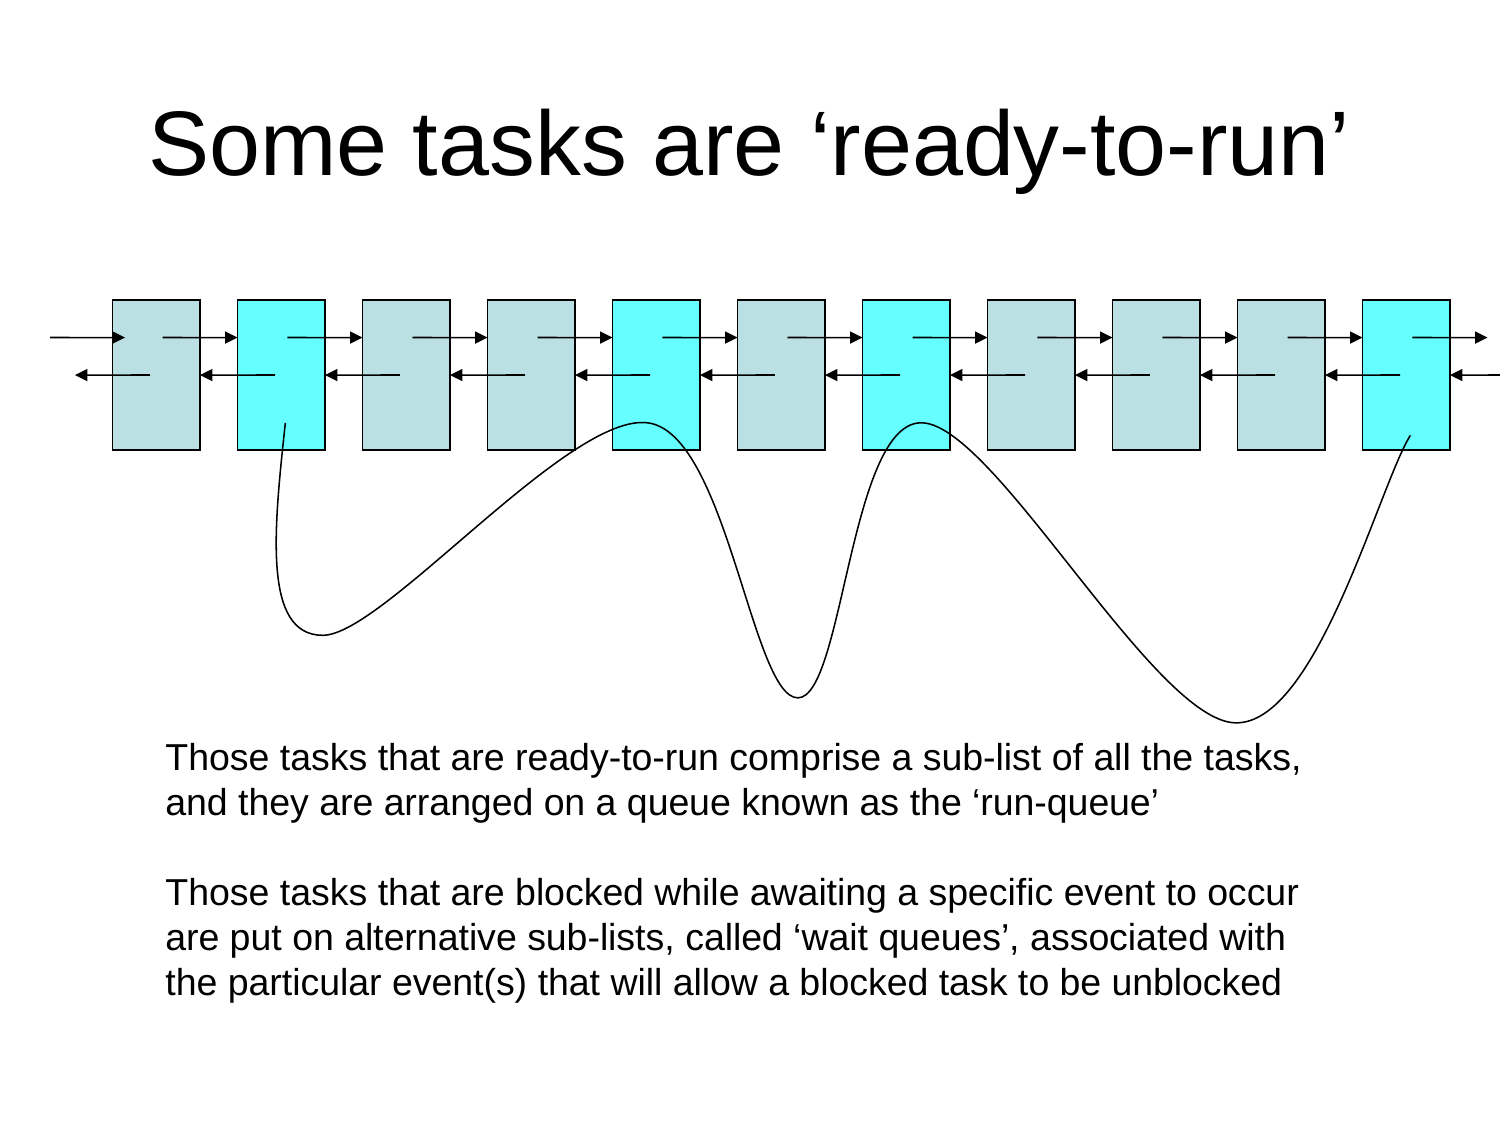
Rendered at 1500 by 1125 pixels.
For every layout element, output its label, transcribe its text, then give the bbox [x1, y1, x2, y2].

text_box [487, 299, 575, 426]
text_box [1449, 368, 1500, 382]
text_box [412, 331, 488, 344]
text_box [276, 422, 1411, 723]
text_box [737, 299, 825, 428]
text_box [1325, 368, 1401, 382]
text_box [287, 331, 363, 344]
text_box [162, 331, 238, 344]
text_box [699, 368, 775, 382]
text_box [200, 368, 276, 382]
text_box [362, 299, 450, 424]
text_box [1362, 299, 1450, 450]
text_box [912, 331, 988, 344]
text_box [50, 331, 126, 344]
text_box [987, 299, 1075, 431]
text_box [537, 331, 613, 344]
text_box [450, 368, 526, 382]
text_box [862, 299, 950, 430]
text_box Those tasks that are ready-to-run comprise a sub-list of all the tasks, and they are arranged on a queue known as the ‘run-queue’ Those tasks that are blocked while awaiting a specific event to occur are put on alternative sub-lists, called ‘wait queues’, associated with the particular event(s) that will allow a blocked task to be unblocked [150, 725, 1328, 1011]
text_box [1412, 331, 1488, 344]
text_box [1037, 331, 1113, 344]
text_box [1200, 368, 1276, 382]
text_box [112, 299, 200, 450]
text_box [575, 368, 651, 382]
text_box [887, 430, 950, 450]
text_box [1112, 299, 1200, 433]
text_box [1074, 368, 1150, 382]
text_box [787, 331, 863, 344]
text_box [1287, 331, 1363, 344]
text_box [237, 299, 325, 450]
text_box [1162, 331, 1238, 344]
text_box [612, 427, 684, 450]
text_box [950, 368, 1026, 382]
text_box [612, 299, 700, 427]
text_box Some tasks are ‘ready-to-run’ [74, 45, 1425, 233]
text_box [662, 331, 738, 344]
text_box [1237, 299, 1325, 434]
text_box [324, 368, 400, 382]
text_box [75, 368, 151, 382]
text_box [825, 368, 901, 382]
